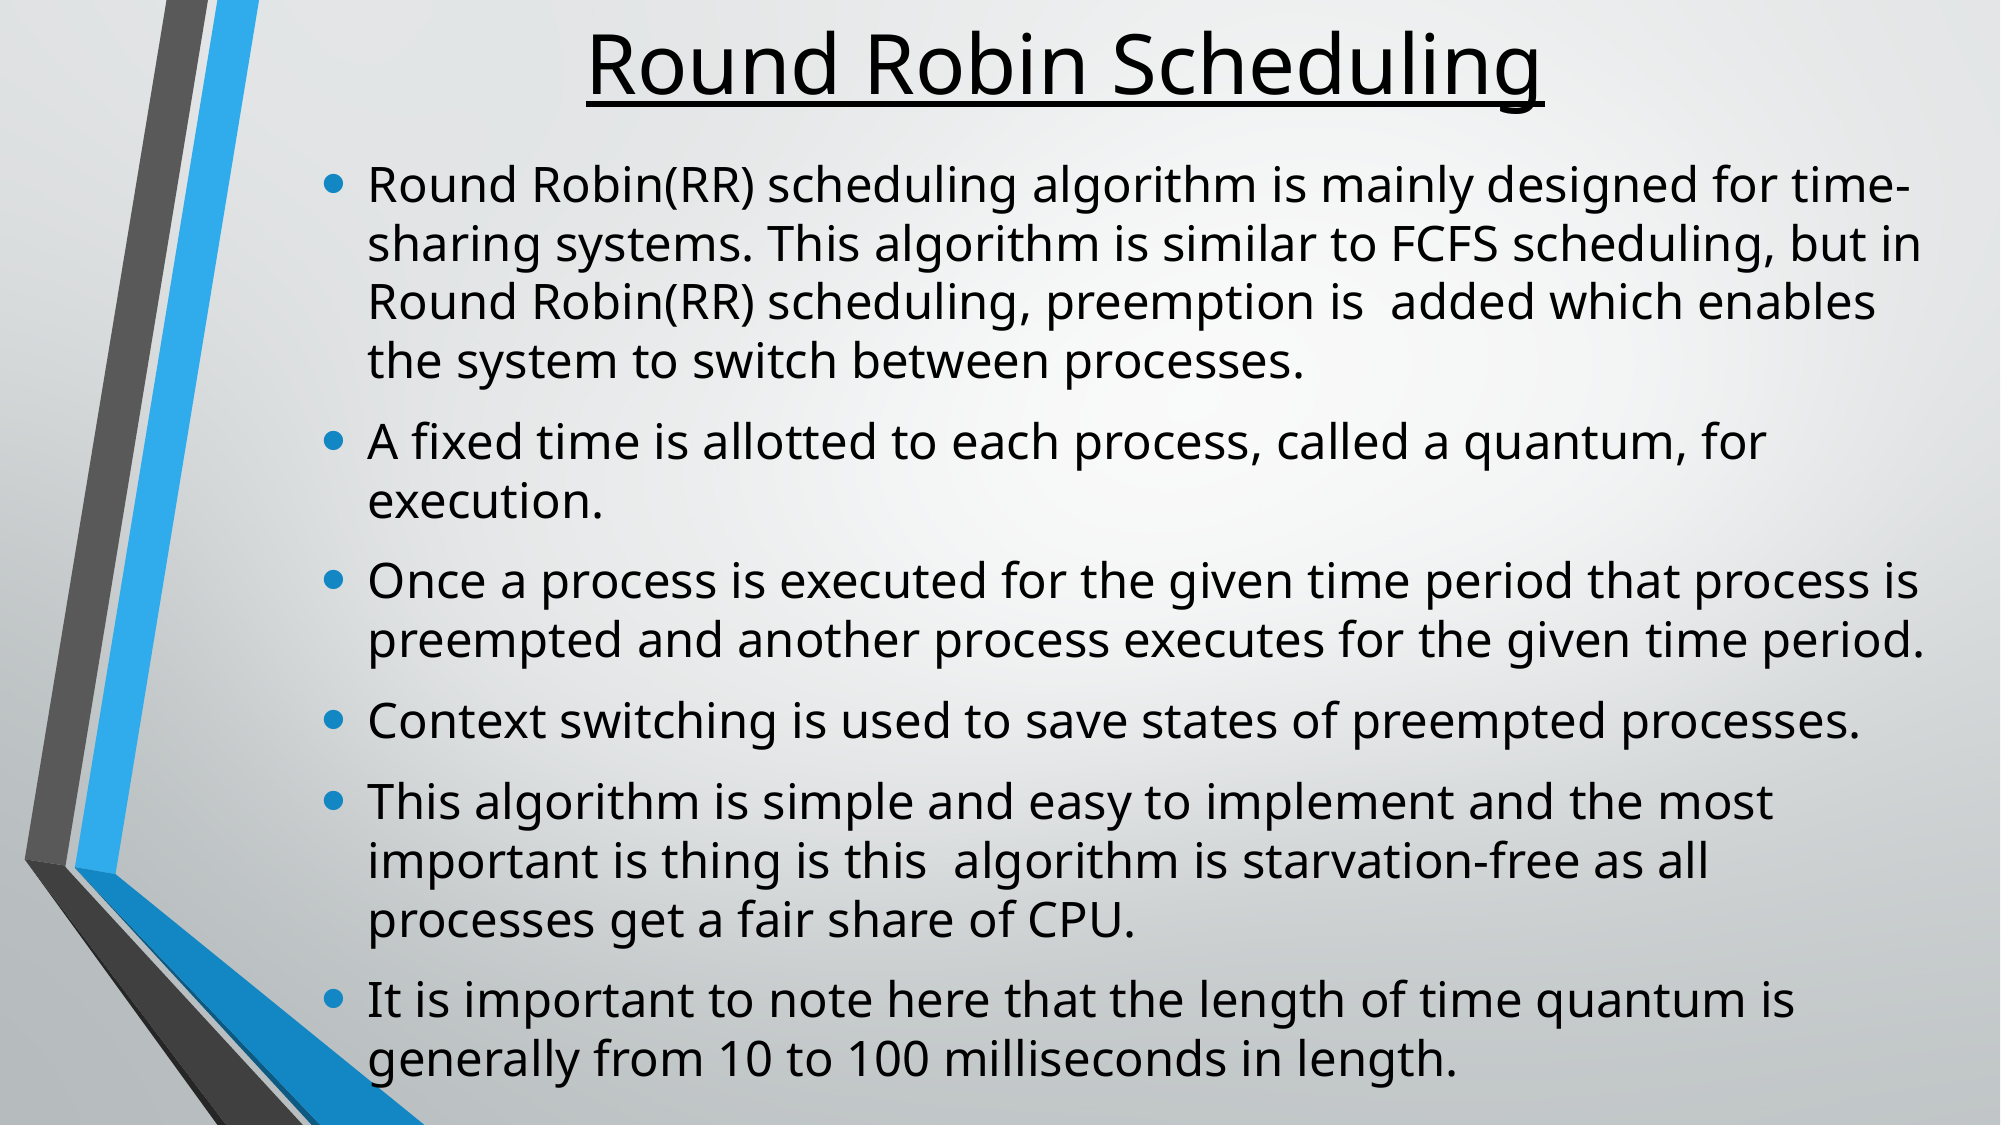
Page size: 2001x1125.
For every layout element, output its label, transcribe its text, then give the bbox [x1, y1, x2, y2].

title Round Robin Scheduling [243, 0, 1887, 123]
list Round Robin(RR) scheduling algorithm is mainly designed for time-sharing systems. This algorithm is similar to FCFS scheduling, but in Round Robin(RR) scheduling, preemption is added which enables the system to switch between processes. A fixed time is allotted to each process, called a quantum, for execution. Once a process is executed for the given time period that process is preempted and another process executes for the given time period. Context switching is used to save states of preempted processes. This algorithm is simple and easy to implement and the most important is thing is this algorithm is starvation-free as all processes get a fair share of CPU. It is important to note here that the length of time quantum is generally from 10 to 100 milliseconds in length. [306, 118, 1951, 1121]
